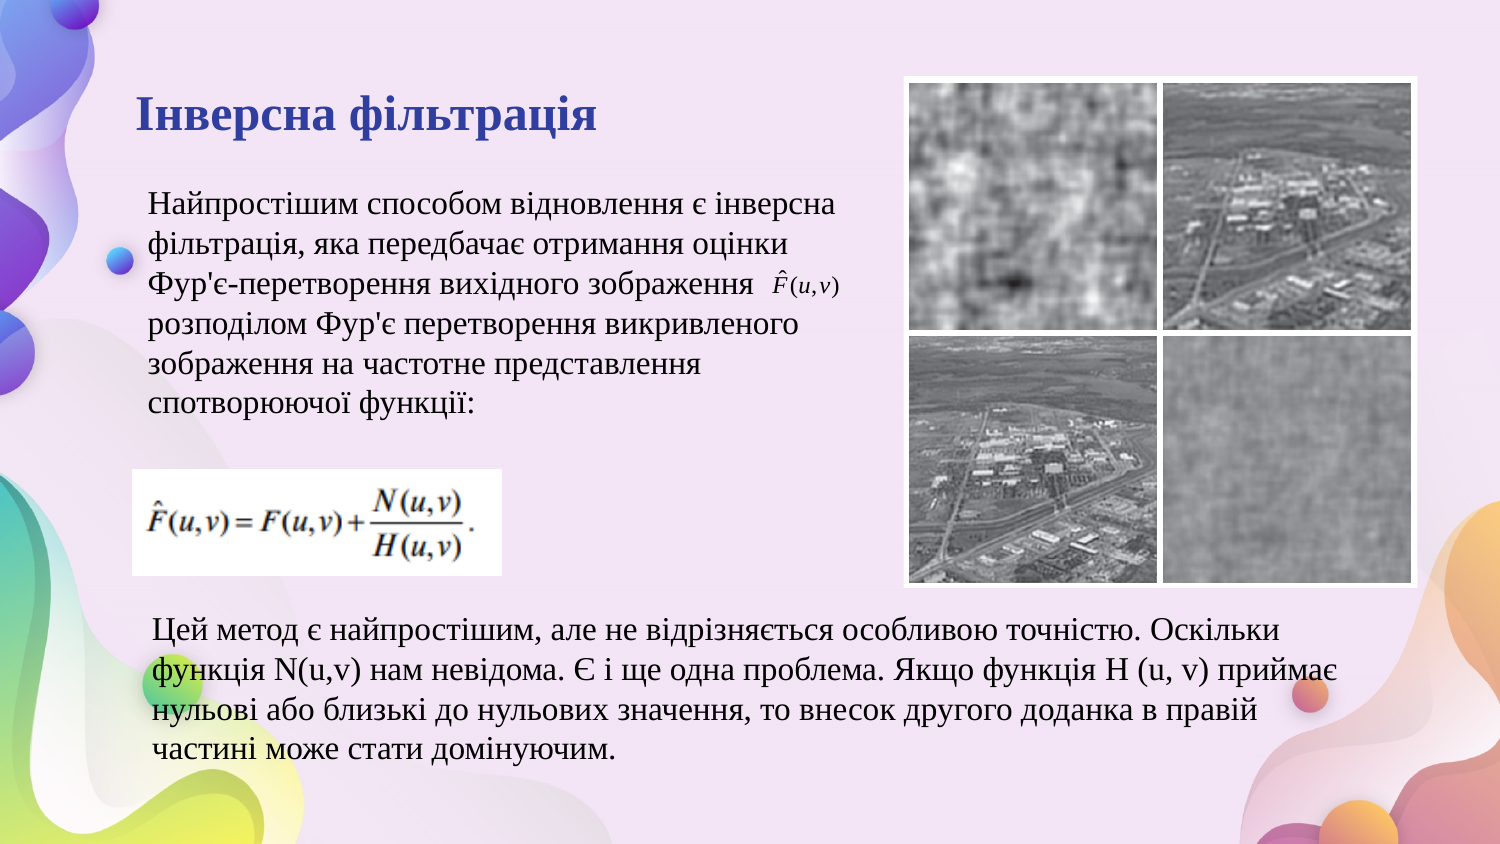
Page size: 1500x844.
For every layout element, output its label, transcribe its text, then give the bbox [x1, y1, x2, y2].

picture [0, 1, 1500, 844]
text_box Цей метод є найпростішим, але не відрізняється особливою точністю. Оскільки функція N(u,v) нам невідома. Є і ще одна проблема. Якщо функція H (u, v) приймає нульові або близькі до нульових значення, то внесок другого доданка в правій частині може стати домінуючим. [137, 599, 1354, 774]
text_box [768, 265, 845, 304]
text_box Найпростішим способом відновлення є інверсна фільтрація, яка передбачає отримання оцінки Фур'є-перетворення вихідного зображення розподілом Фур'є перетворення викривленого зображення на частотне представлення спотворюючої функції: [132, 173, 903, 428]
title Інверсна фільтрація [123, 43, 1008, 186]
